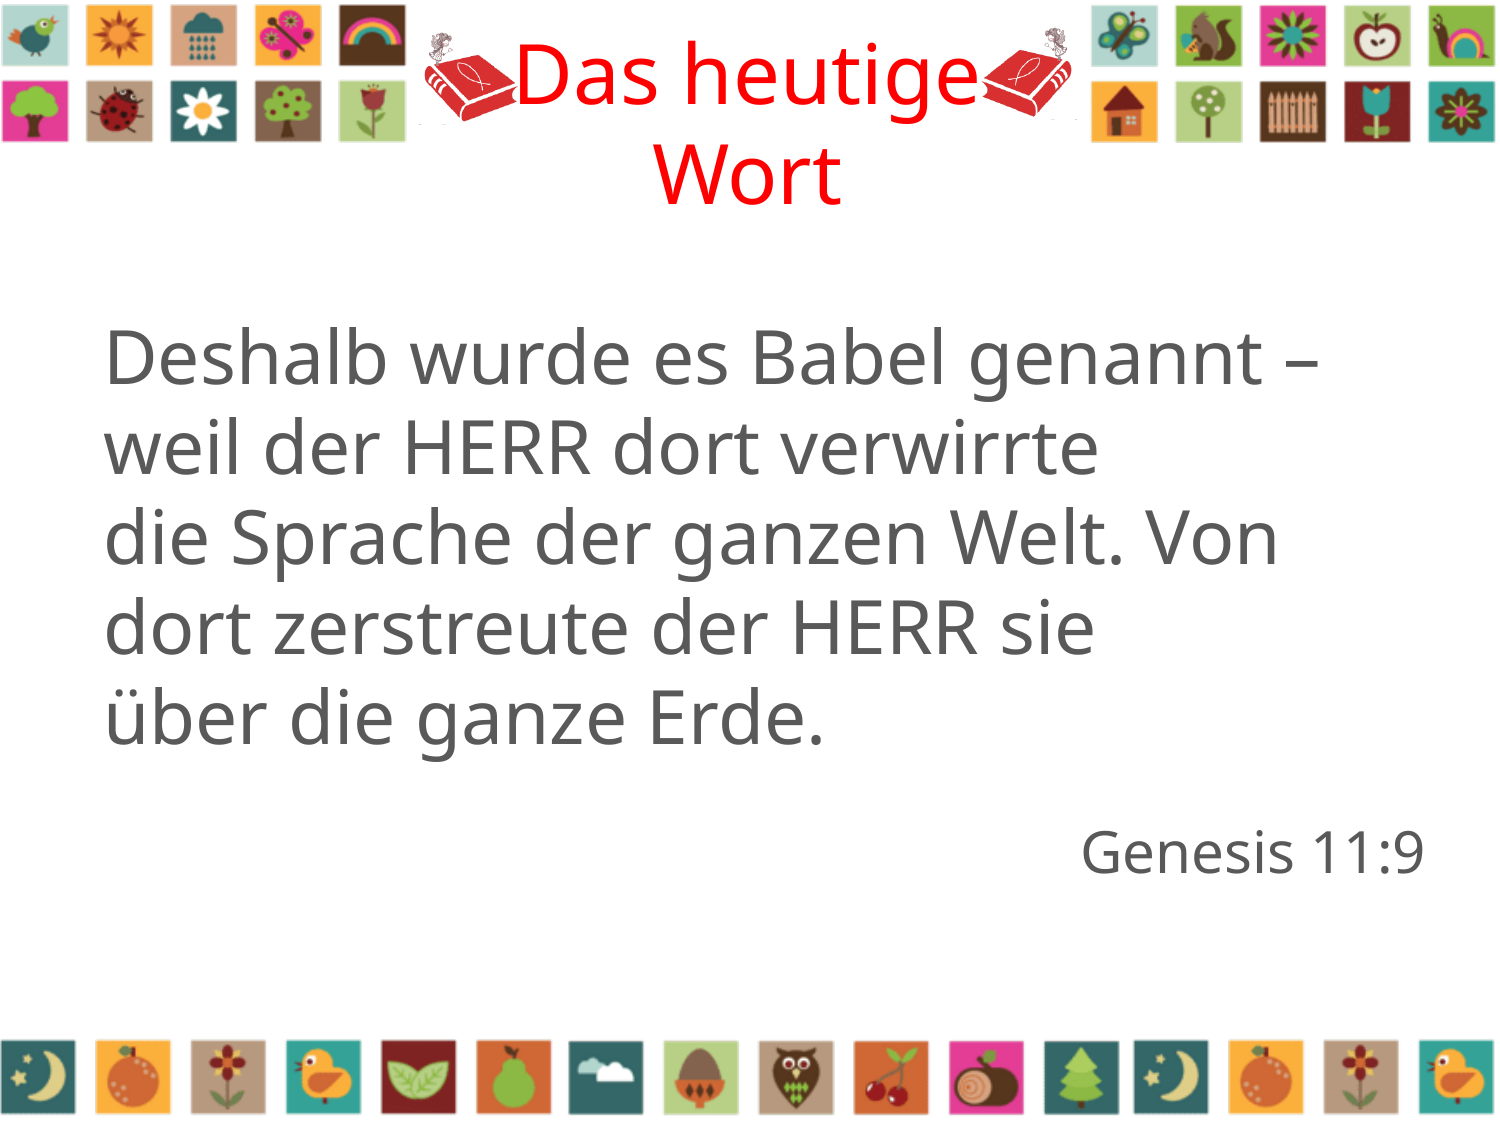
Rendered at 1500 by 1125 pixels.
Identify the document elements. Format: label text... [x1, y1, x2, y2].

text_box Das heutige Wort [414, 13, 1080, 229]
text_box Deshalb wurde es Babel genannt – weil der HERR dort verwirrte die Sprache der ganzen Welt. Von dort zerstreute der HERR sie über die ganze Erde. [88, 302, 1459, 768]
picture [950, 3, 1500, 150]
text_box Genesis 11:9 [808, 807, 1441, 893]
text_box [0, 1028, 1500, 1118]
picture [0, 3, 550, 150]
